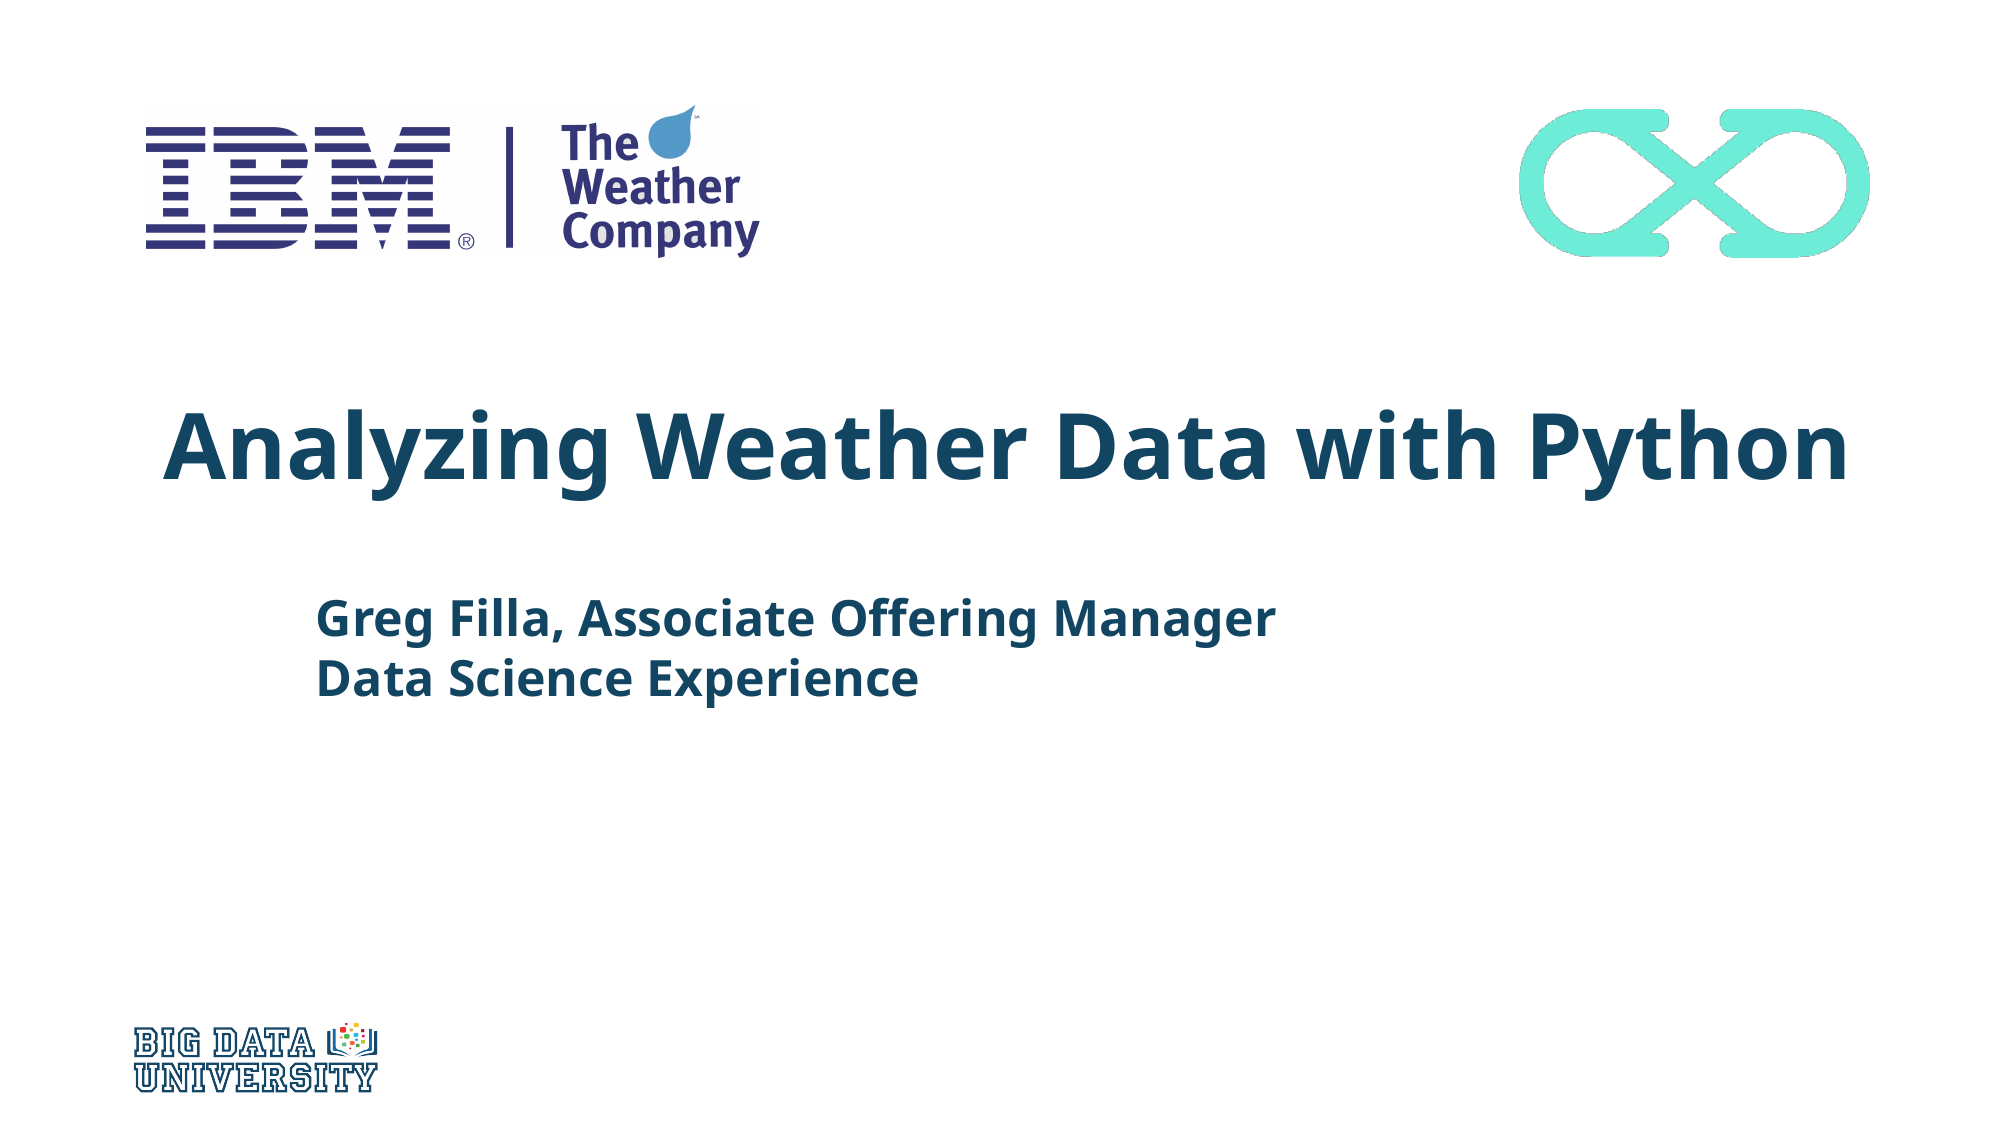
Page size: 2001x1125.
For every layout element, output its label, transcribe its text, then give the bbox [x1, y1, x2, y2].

picture [103, 997, 408, 1125]
text_box Greg Filla, Associate Offering Manager Data Science Experience [301, 579, 1471, 715]
picture [146, 104, 760, 258]
picture [1519, 109, 1870, 258]
title Analyzing Weather Data with Python [146, 330, 1870, 508]
